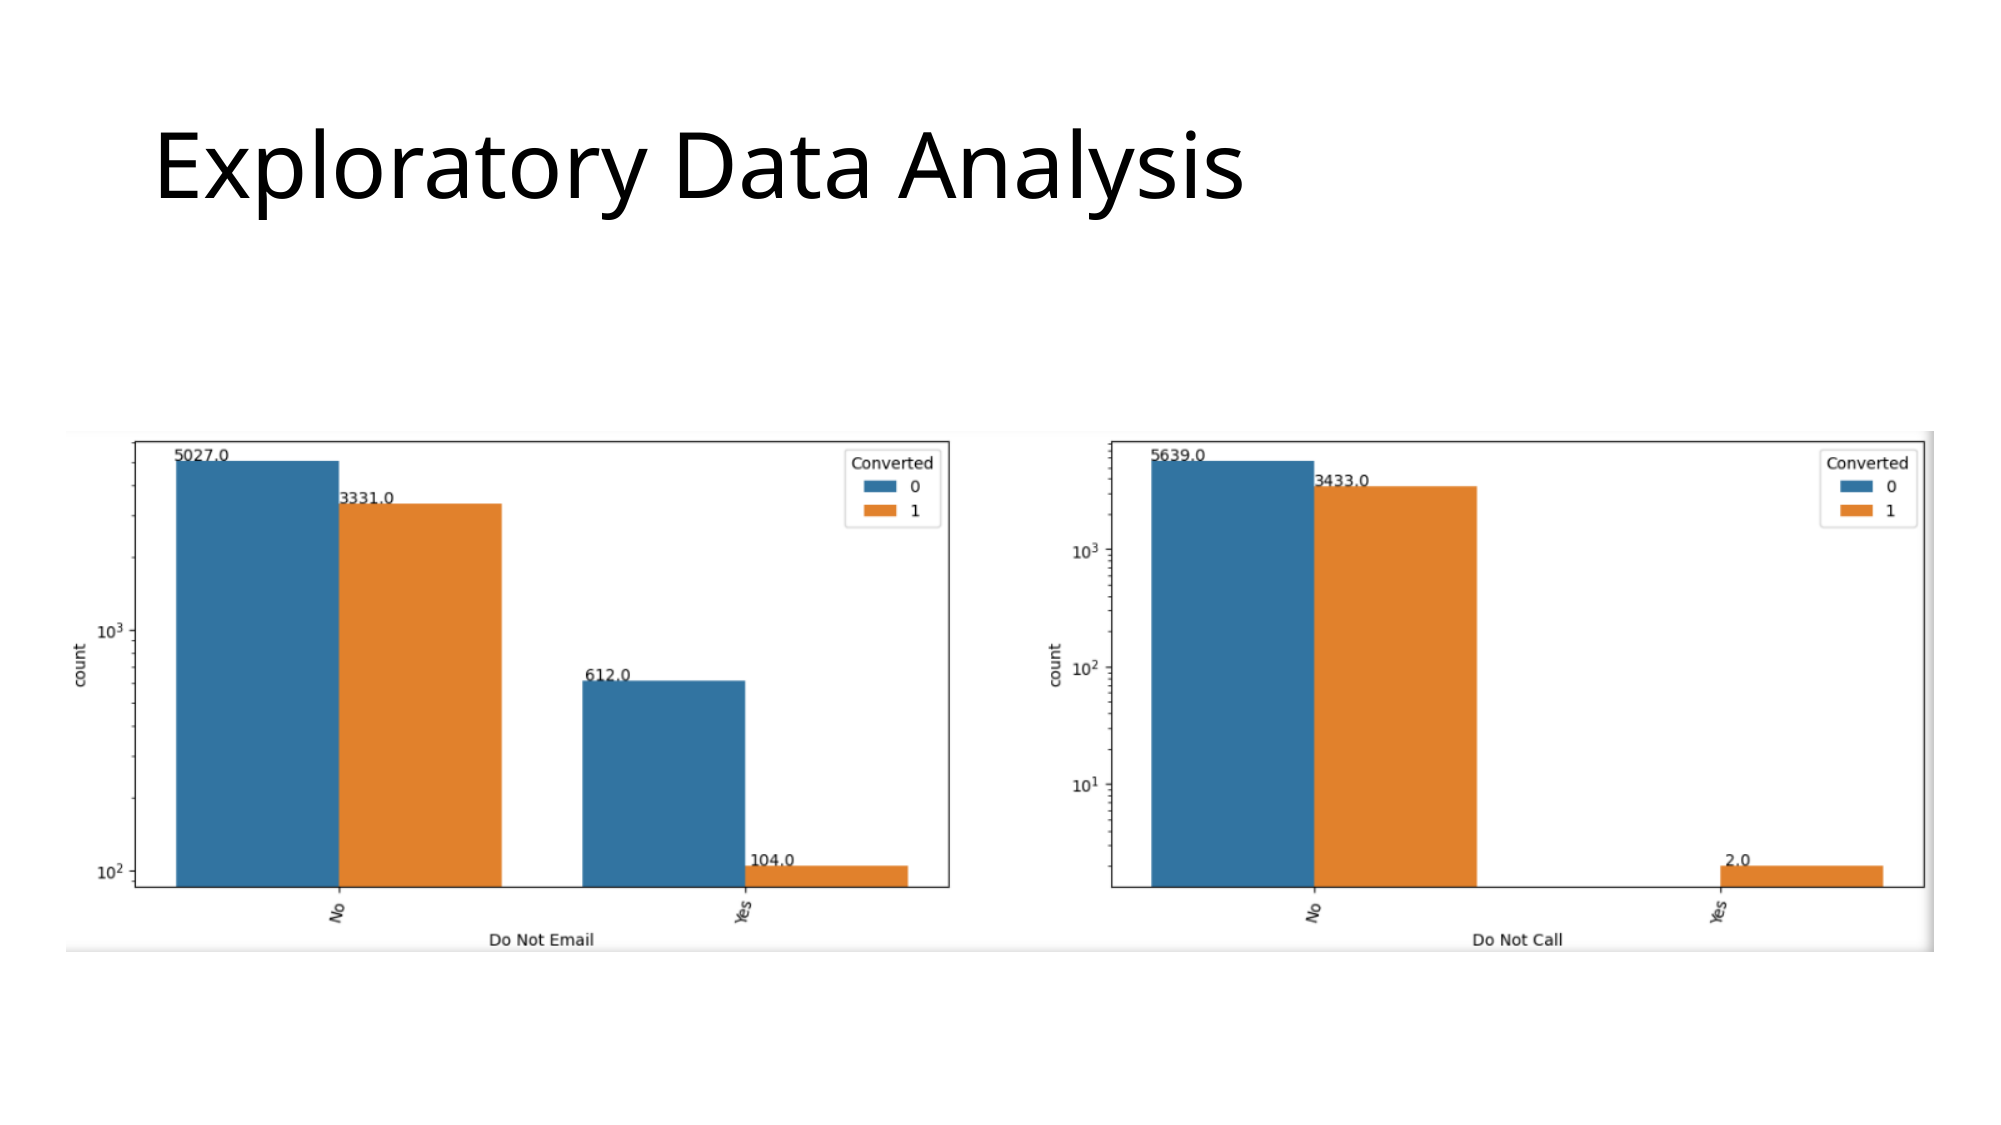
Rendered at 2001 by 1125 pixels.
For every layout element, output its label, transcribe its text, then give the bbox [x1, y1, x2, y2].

picture [66, 431, 1934, 952]
title Exploratory Data Analysis [137, 59, 1863, 278]
